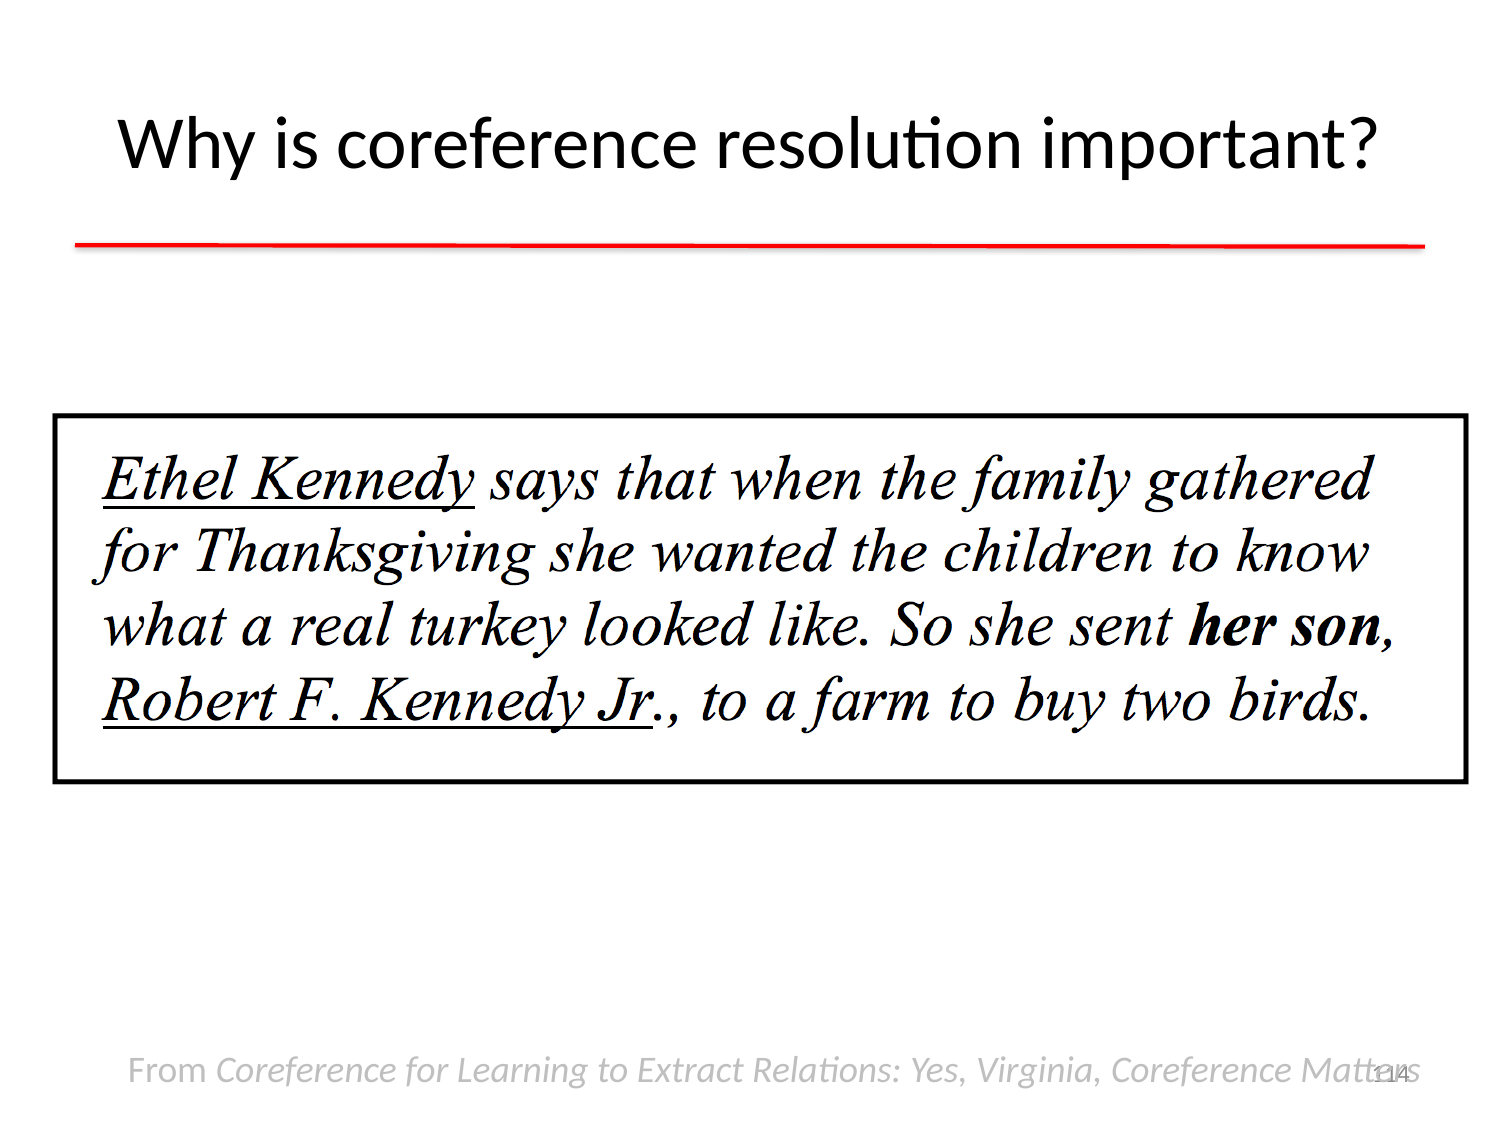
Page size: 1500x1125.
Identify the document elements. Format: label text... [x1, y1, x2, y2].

picture [47, 408, 1473, 788]
text_box From Coreference for Learning to Extract Relations: Yes, Virginia, Coreference Matters [113, 1038, 1446, 1098]
slide_number 114 [1074, 1042, 1425, 1103]
title Why is coreference resolution important? [75, 45, 1425, 233]
